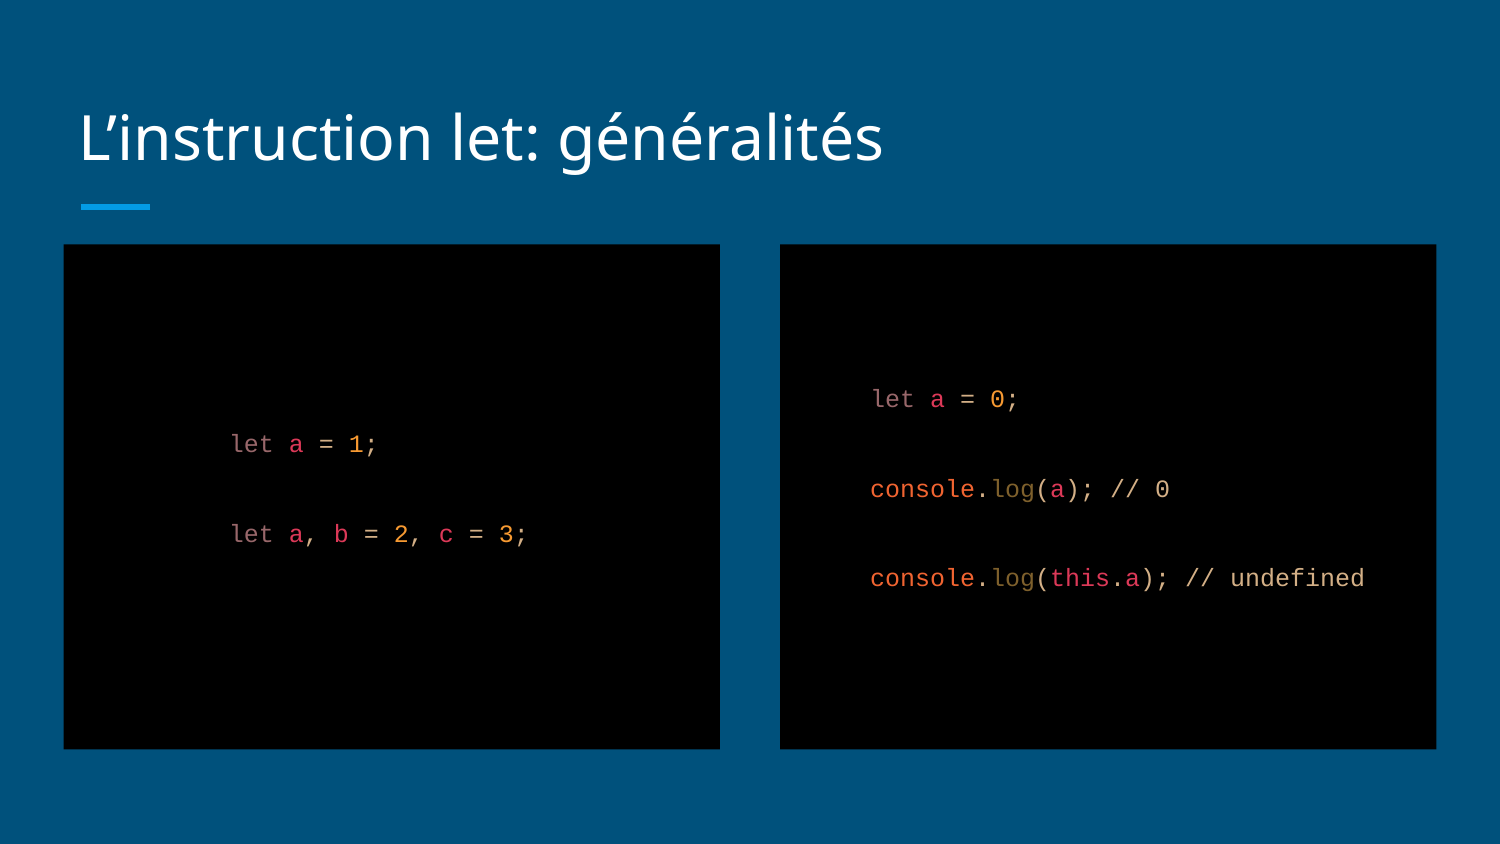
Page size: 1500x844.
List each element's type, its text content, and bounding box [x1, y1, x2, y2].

title L’instruction let: généralités [63, 75, 1437, 188]
list let a = 0; console.log(a); // 0 console.log(this.a); // undefined [780, 244, 1437, 750]
list let a = 1; let a, b = 2, c = 3; [63, 244, 720, 750]
